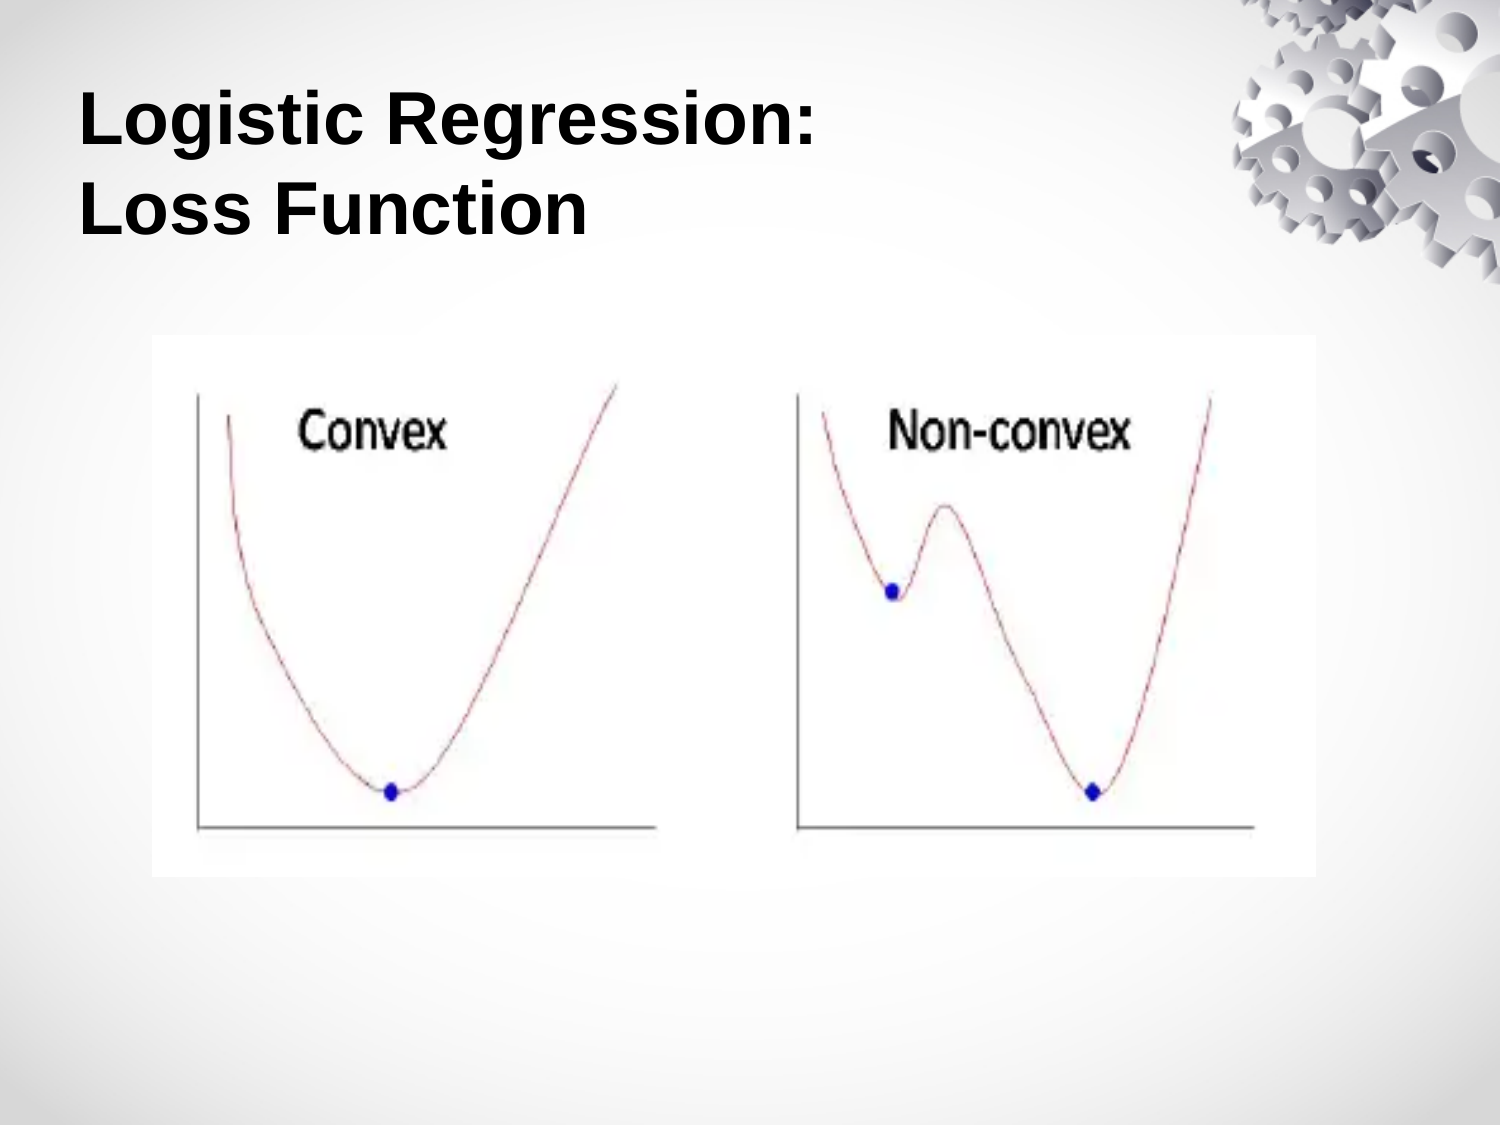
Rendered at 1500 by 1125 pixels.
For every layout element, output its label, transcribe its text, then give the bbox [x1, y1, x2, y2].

picture [0, 0, 1500, 1125]
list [151, 335, 1316, 877]
title Logistic Regression: Loss Function [63, 156, 1414, 253]
